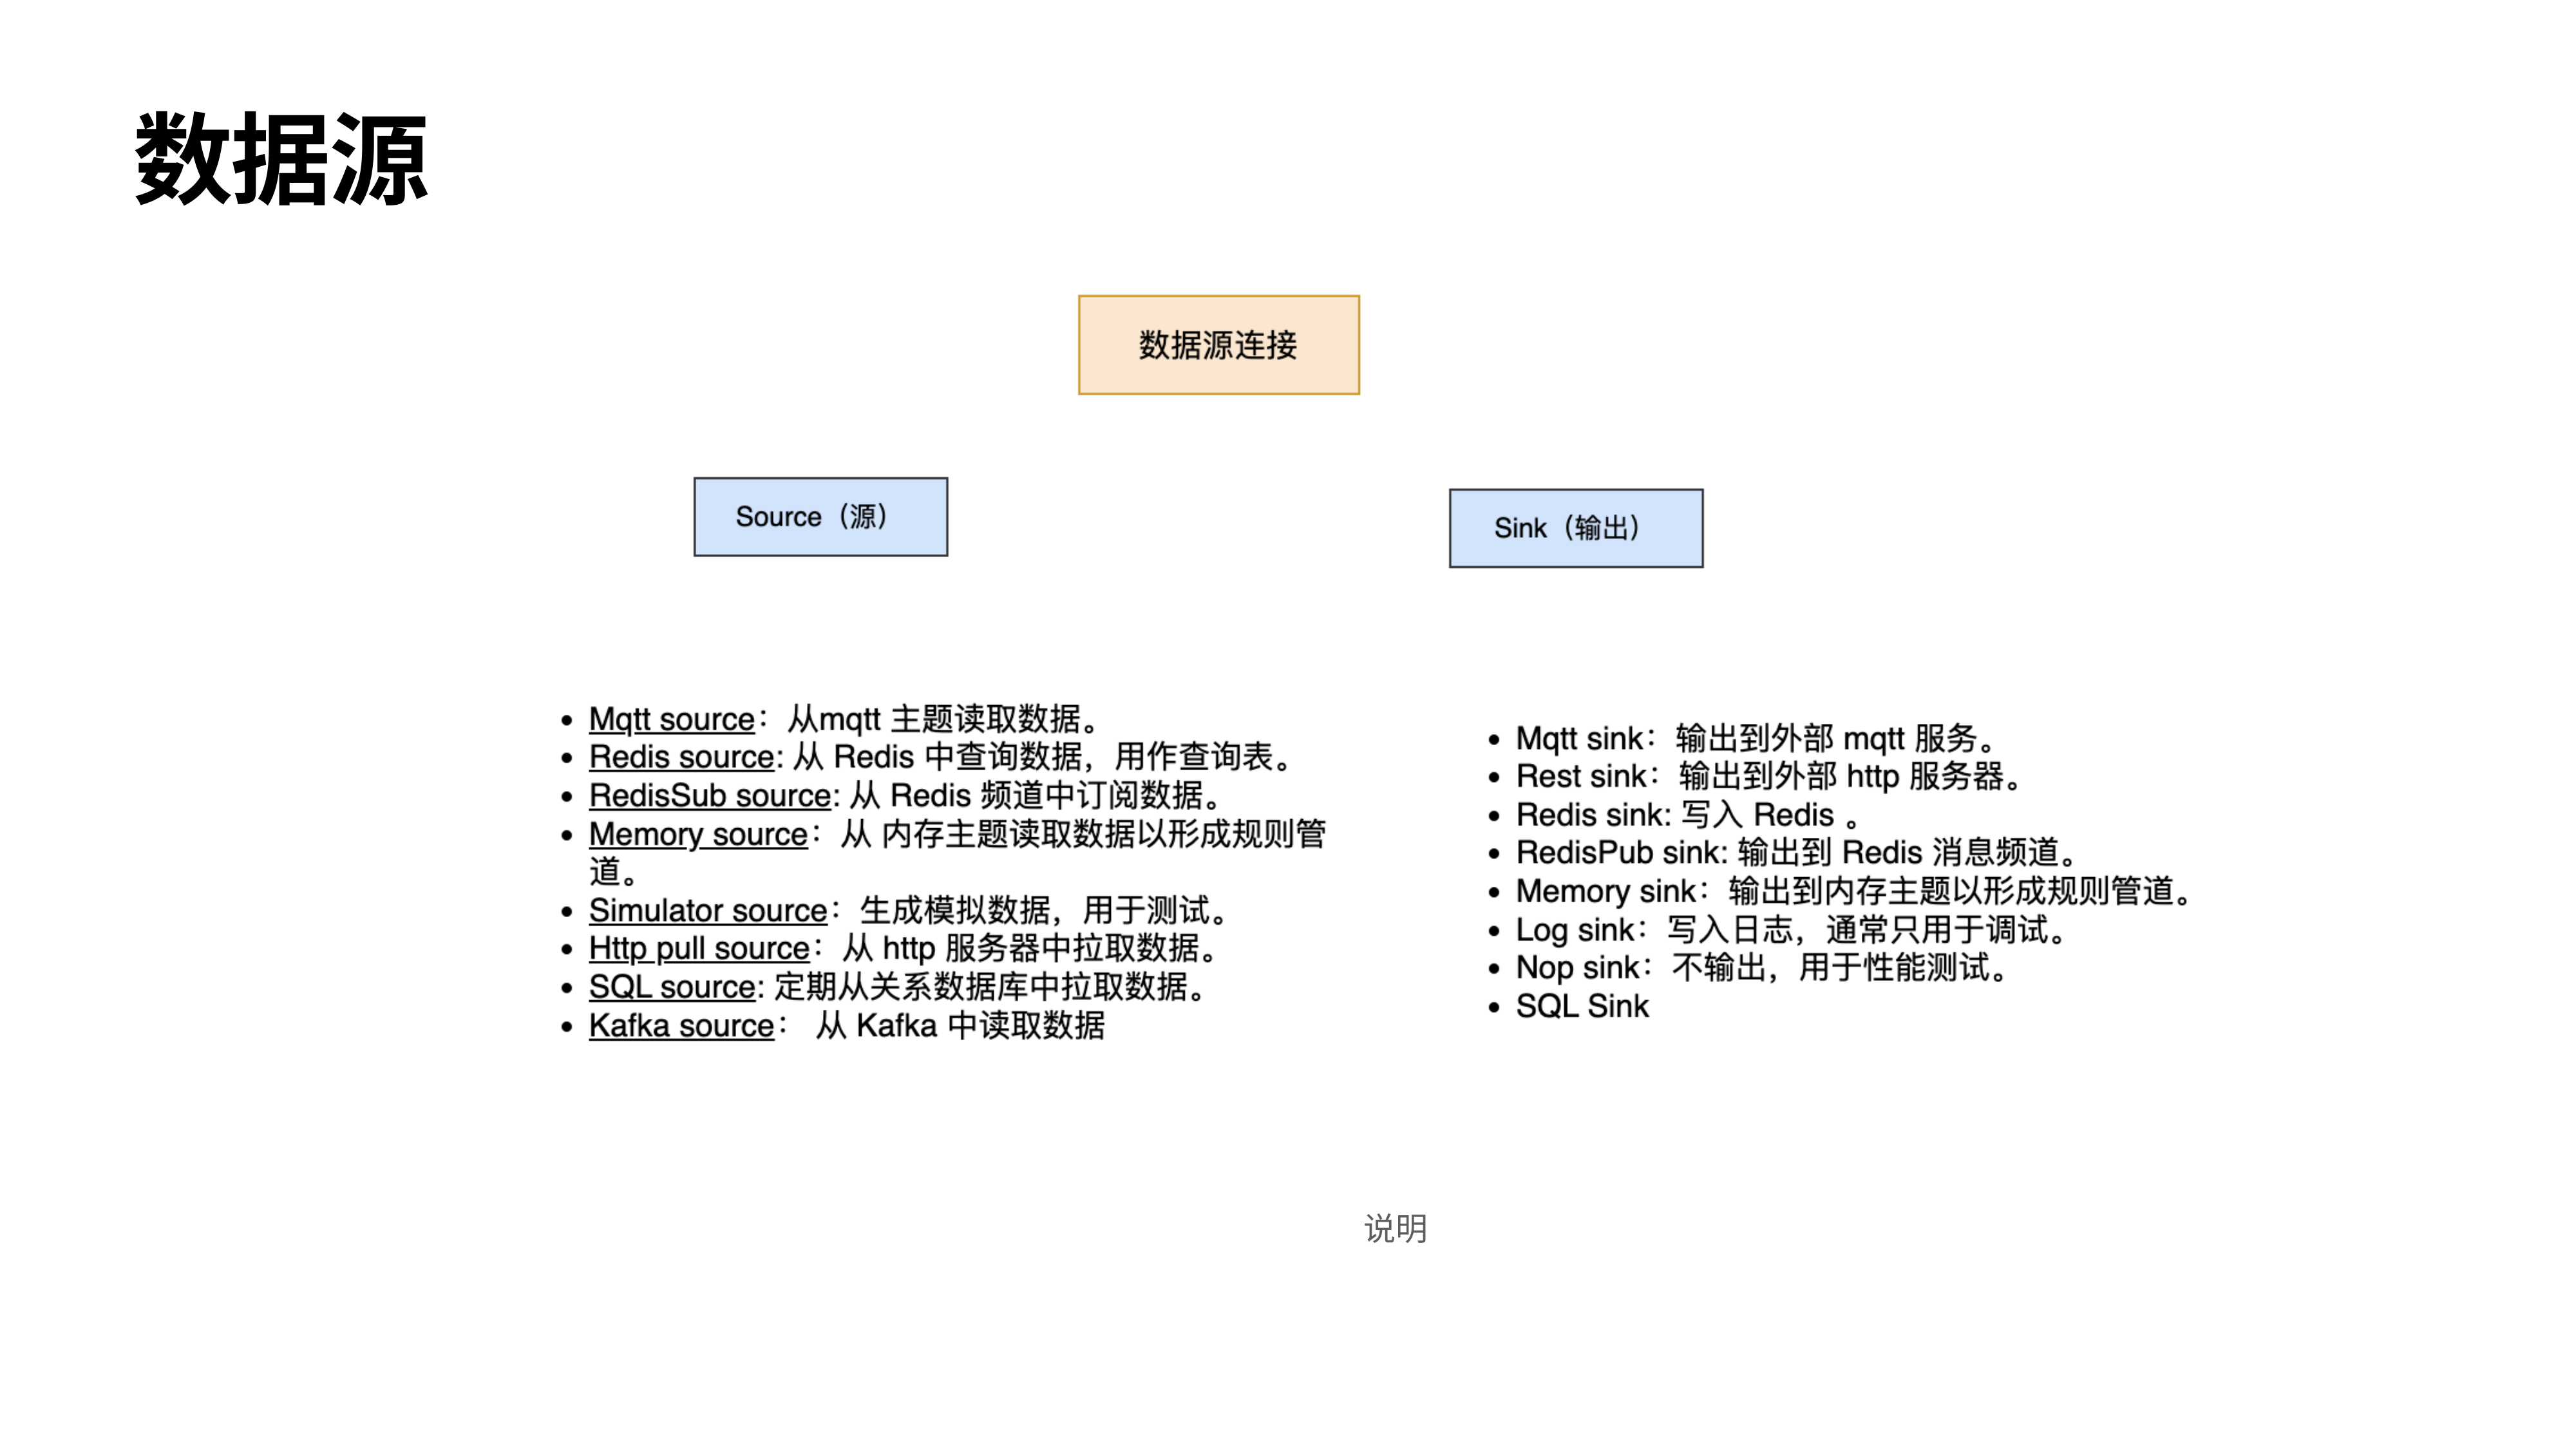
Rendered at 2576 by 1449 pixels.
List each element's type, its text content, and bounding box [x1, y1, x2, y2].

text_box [495, 256, 2297, 1261]
title 数据源 [127, 113, 2449, 266]
